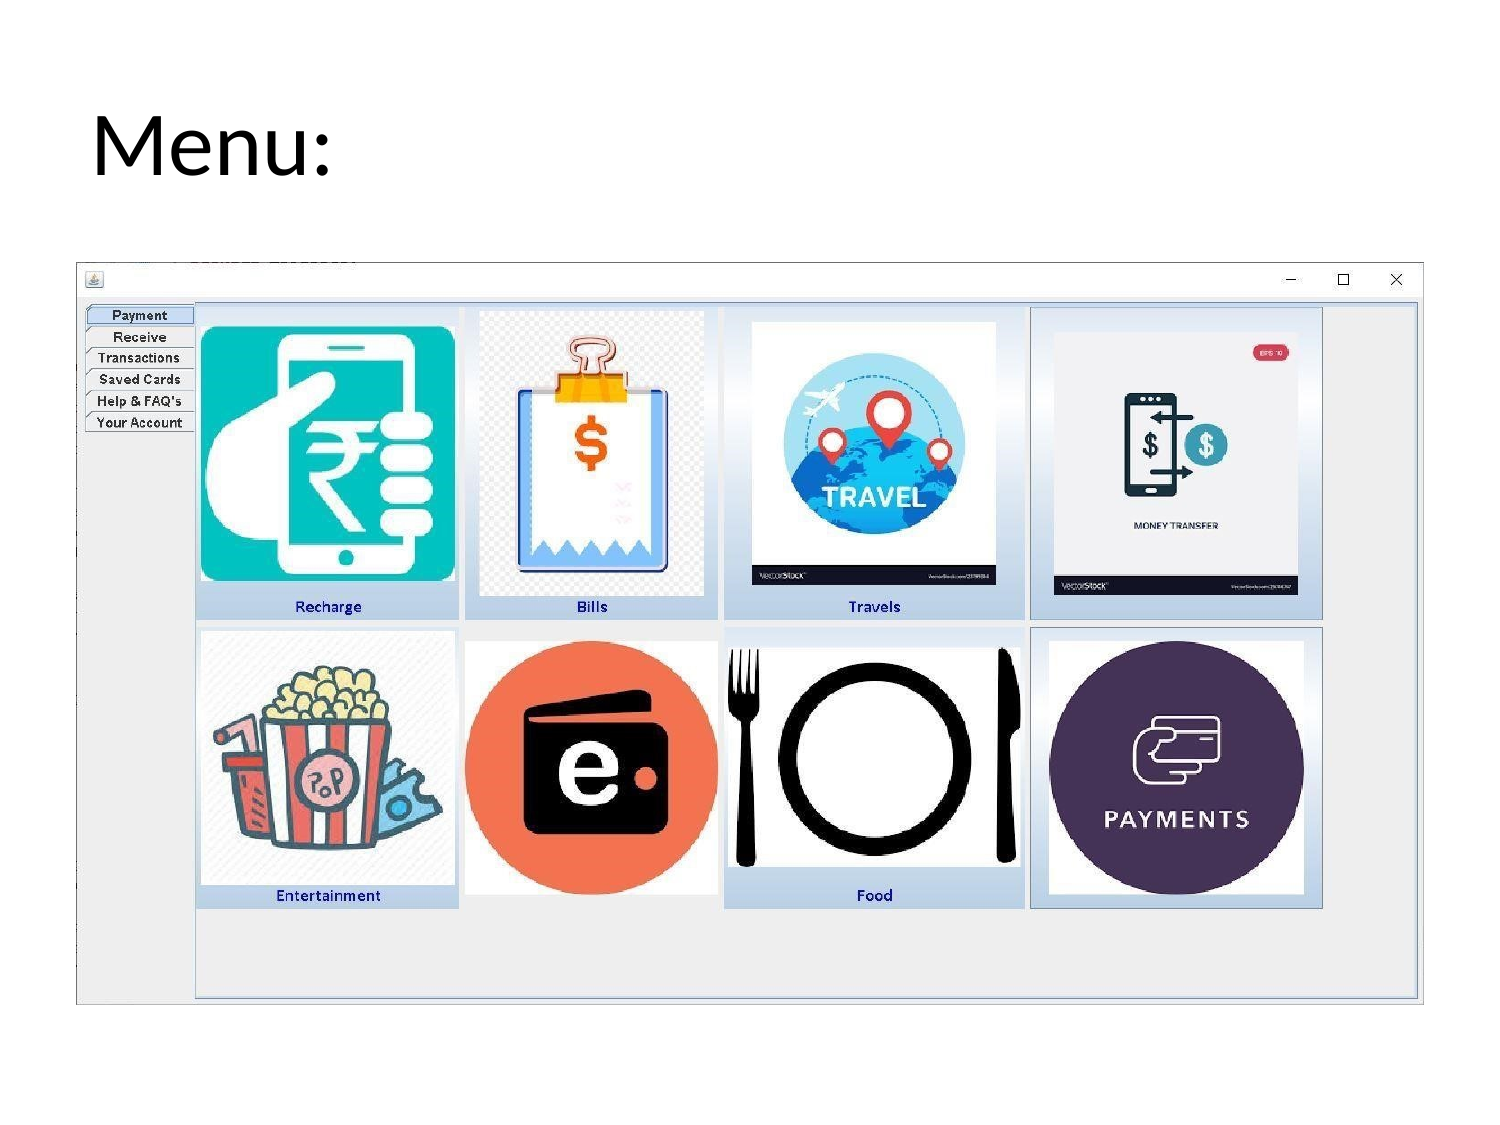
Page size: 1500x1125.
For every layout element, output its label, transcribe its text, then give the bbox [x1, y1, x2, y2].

title Menu: [75, 45, 1425, 233]
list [76, 262, 1424, 1006]
